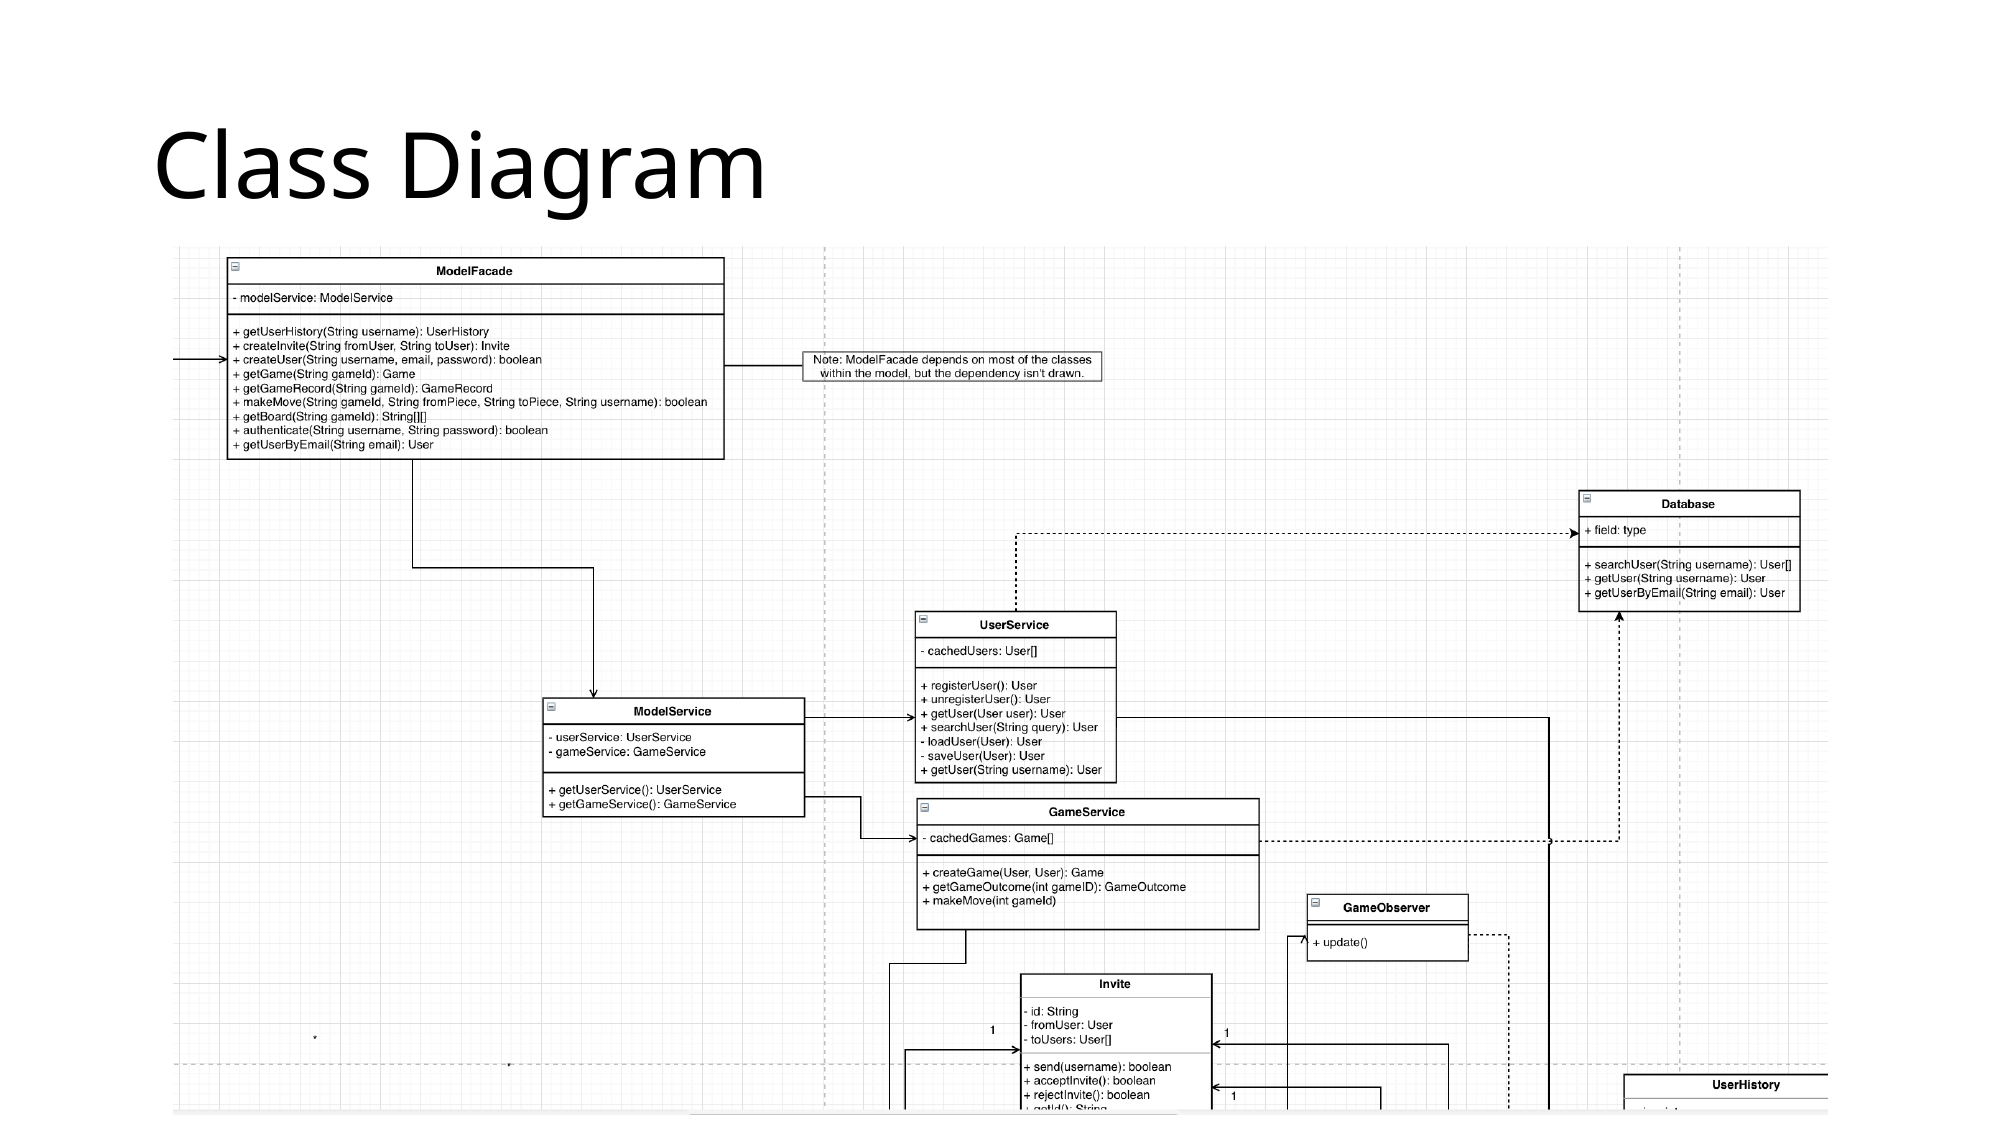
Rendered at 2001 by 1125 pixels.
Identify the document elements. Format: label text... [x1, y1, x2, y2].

title Class Diagram [137, 59, 1863, 278]
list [173, 245, 1828, 1115]
